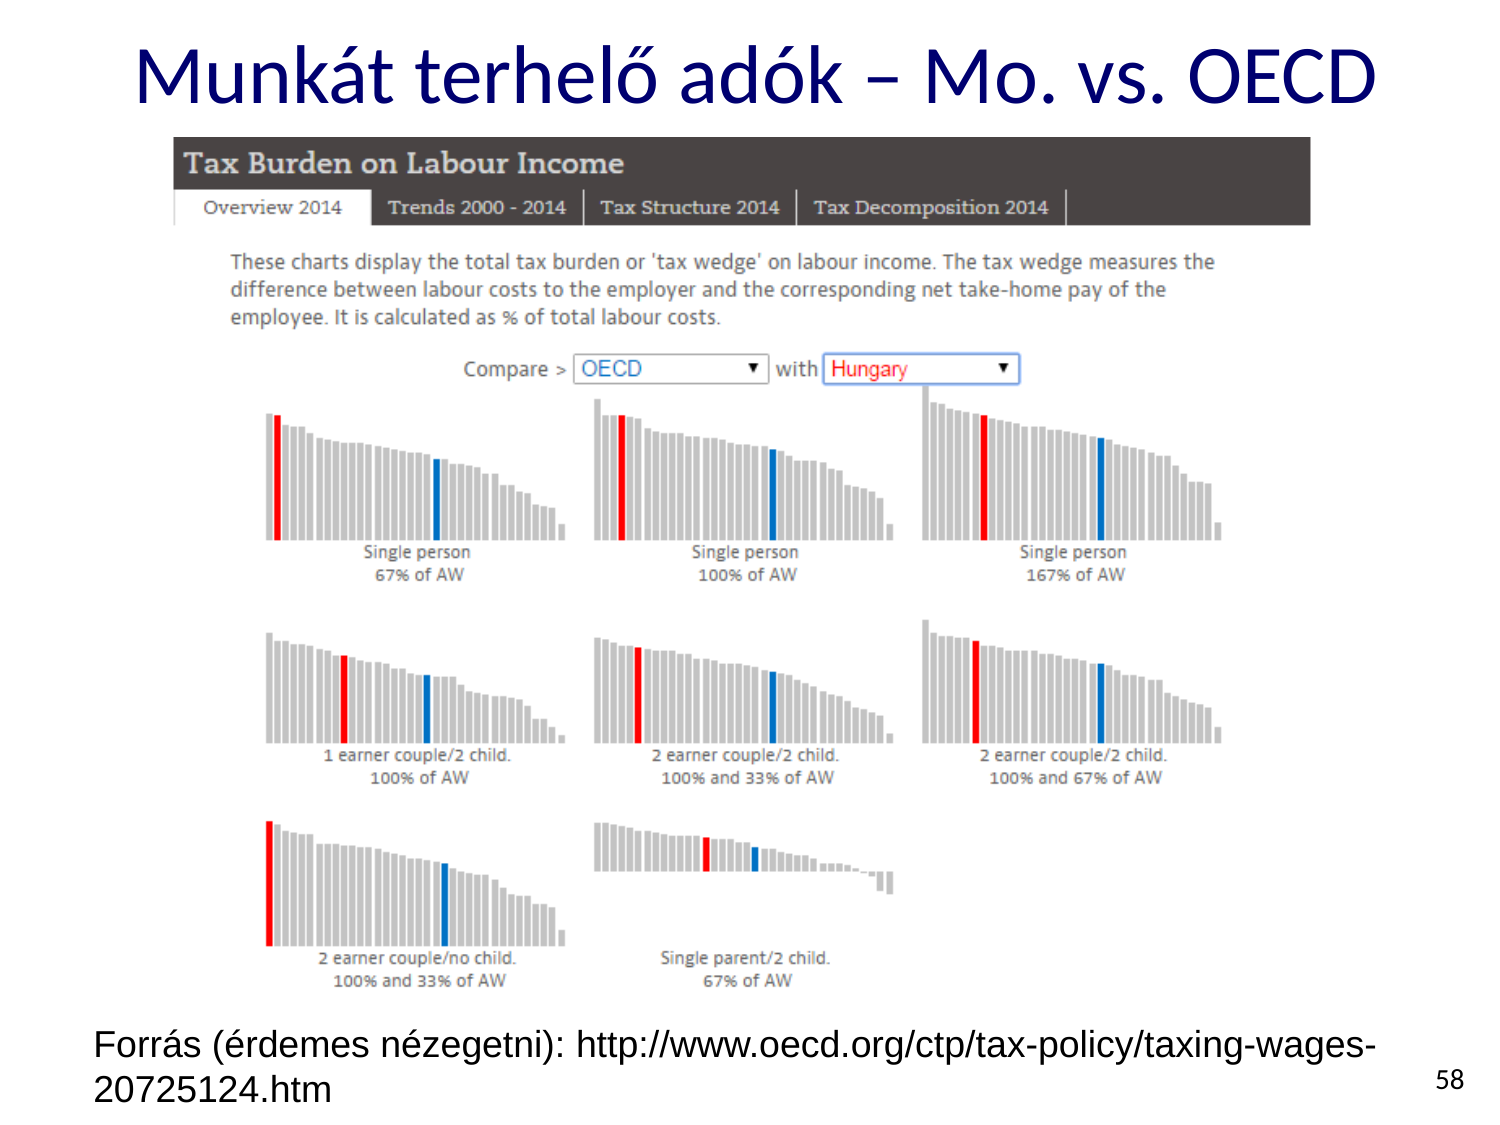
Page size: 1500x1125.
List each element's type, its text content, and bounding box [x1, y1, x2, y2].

text_box Forrás (érdemes nézegetni): http://www.oecd.org/ctp/tax-policy/taxing-wages-20725124.htm [78, 1012, 1500, 1118]
title Munkát terhelő adók – Mo. vs. OECD [37, 12, 1475, 138]
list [170, 137, 1313, 1032]
